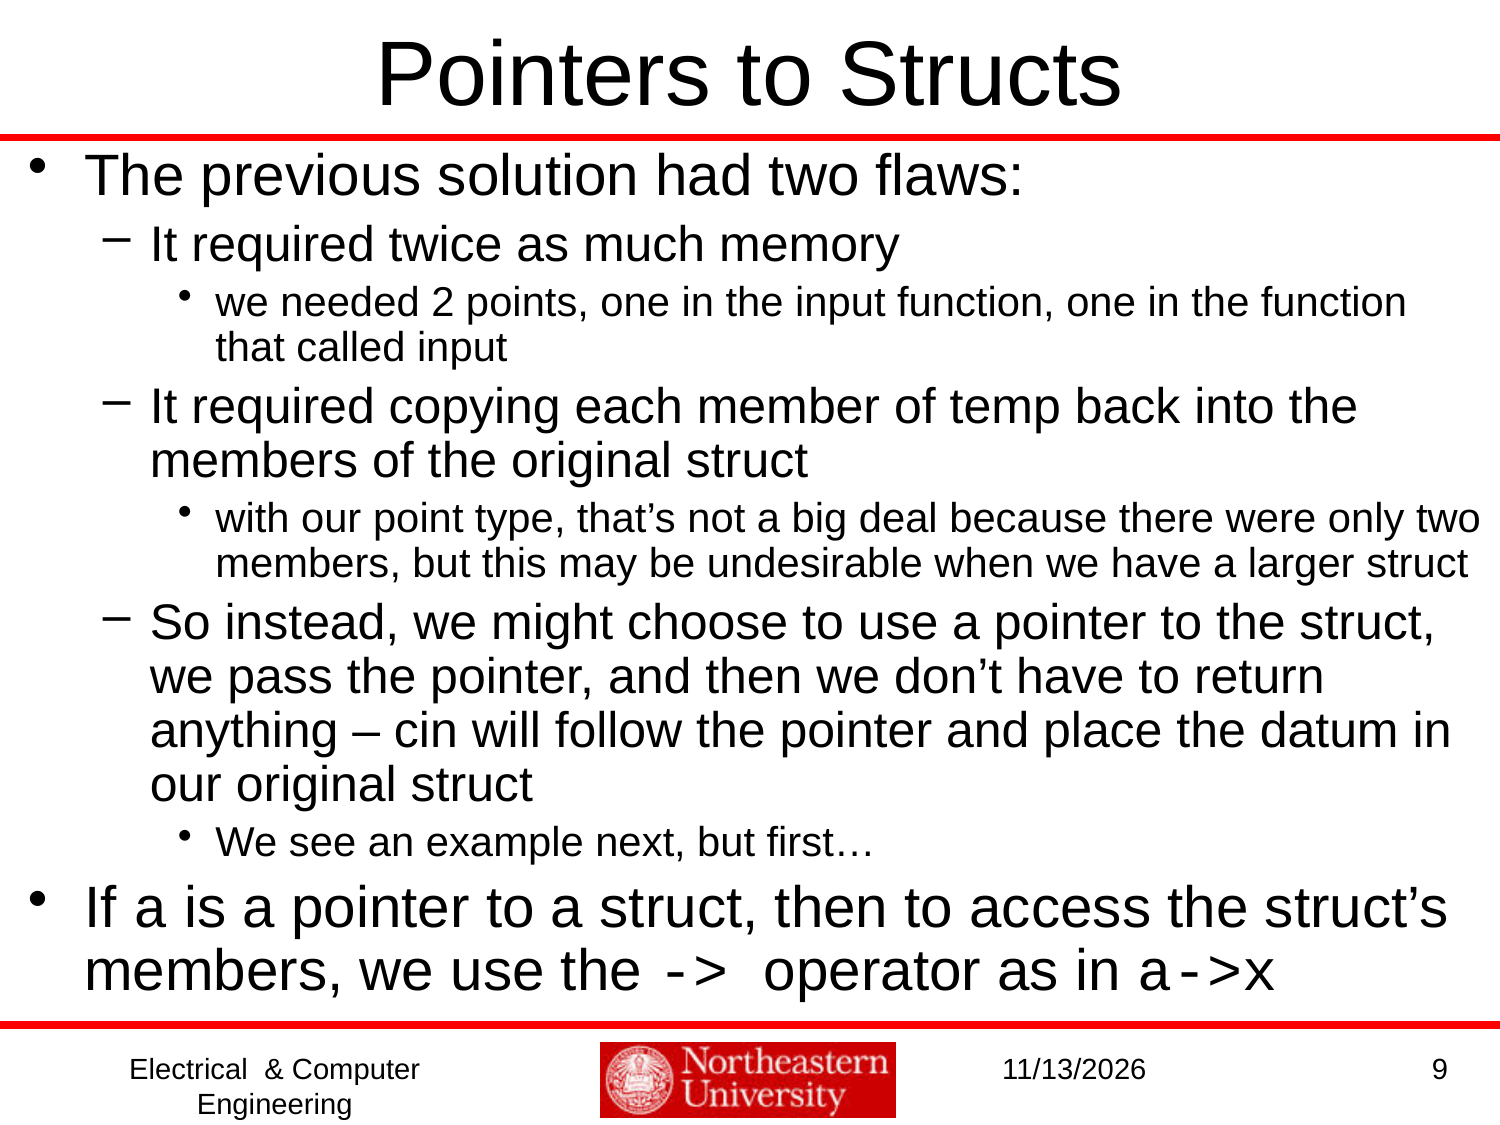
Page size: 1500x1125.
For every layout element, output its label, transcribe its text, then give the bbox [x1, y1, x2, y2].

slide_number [986, 1042, 1338, 1121]
slide_number 9 [1375, 1042, 1464, 1121]
footer Electrical & Computer Engineering [37, 1042, 513, 1121]
list The previous solution had two flaws: It required twice as much memory we needed 2 points, one in the input function, one in the function that called input It required copying each member of temp back into the members of the original struct with our point type, that’s not a big deal because there were only two members, but this may be undesirable when we have a larger struct So instead, we might choose to use a pointer to the struct, we pass the pointer, and then we don’t have to return anything – cin will follow the pointer and place the datum in our original struct We see an example next, but first… If a is a pointer to a struct, then to access the struct’s members, we use the -> operator as in a->x [12, 137, 1500, 1026]
picture [600, 1042, 896, 1118]
title Pointers to Structs [112, 24, 1388, 113]
